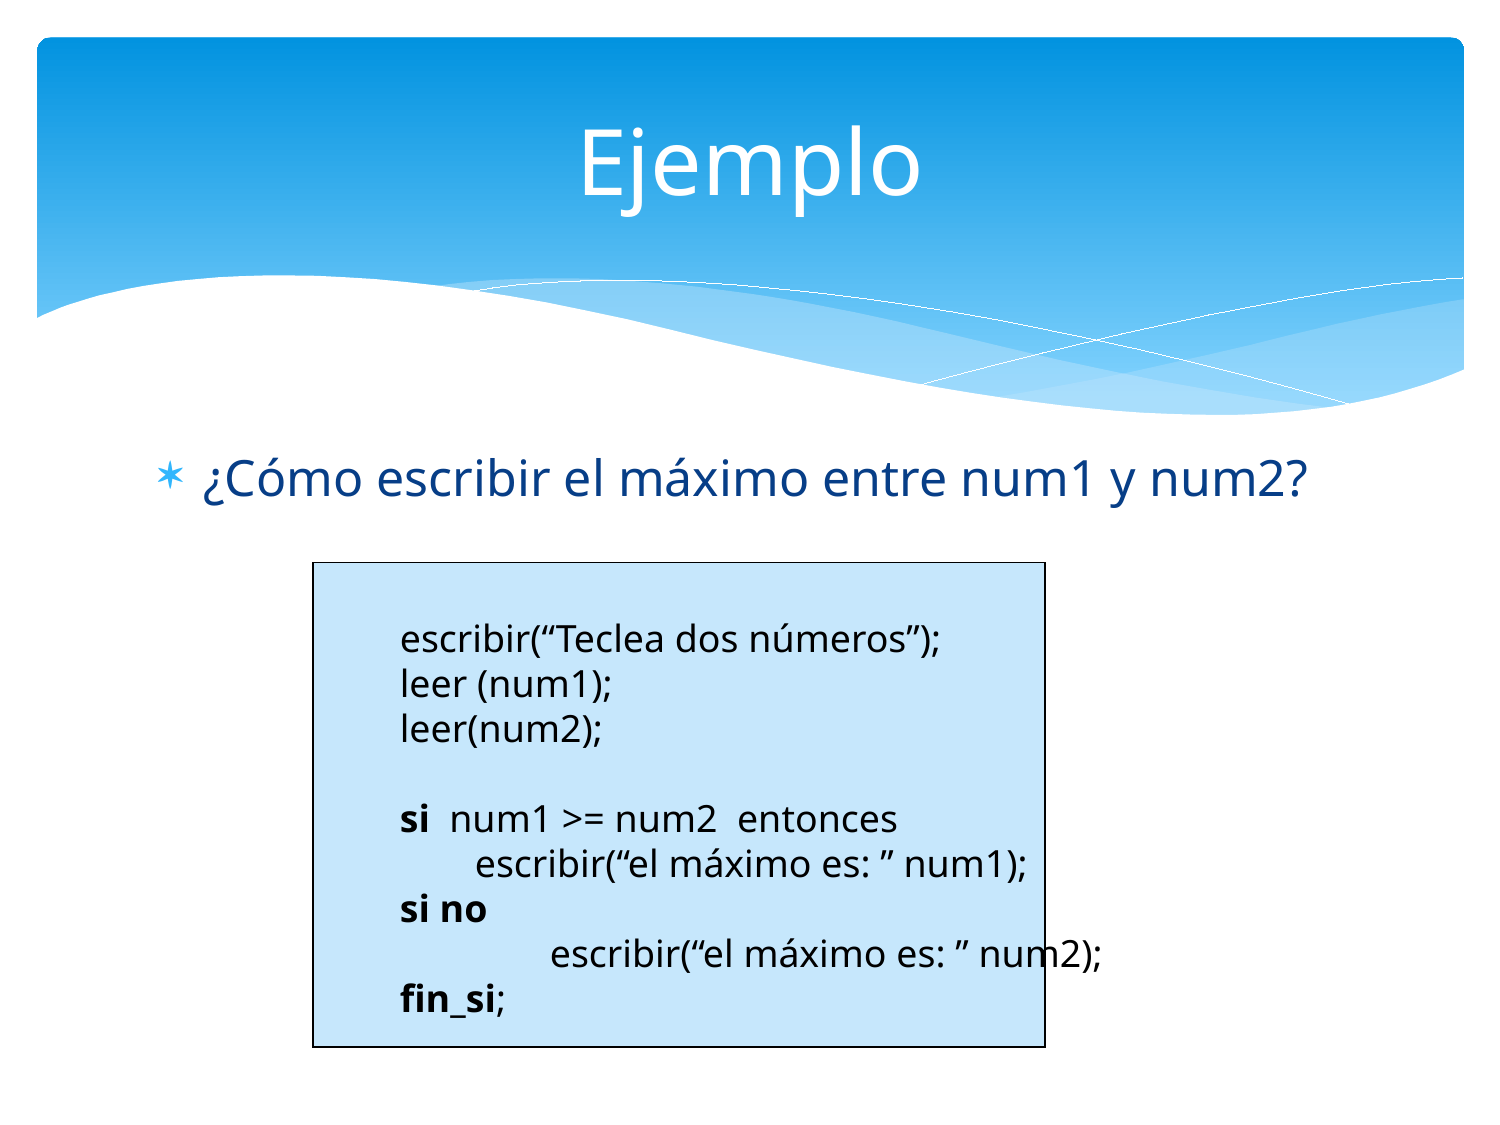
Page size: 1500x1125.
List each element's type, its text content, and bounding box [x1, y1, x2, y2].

list ¿Cómo escribir el máximo entre num1 y num2? [143, 438, 1359, 1005]
title Ejemplo [75, 55, 1425, 261]
text_box escribir(“Teclea dos números”); leer (num1); leer(num2); si num1 >= num2 entonces escribir(“el máximo es: ” num1); si no escribir(“el máximo es: ” num2); fin_si; [312, 562, 1046, 1047]
